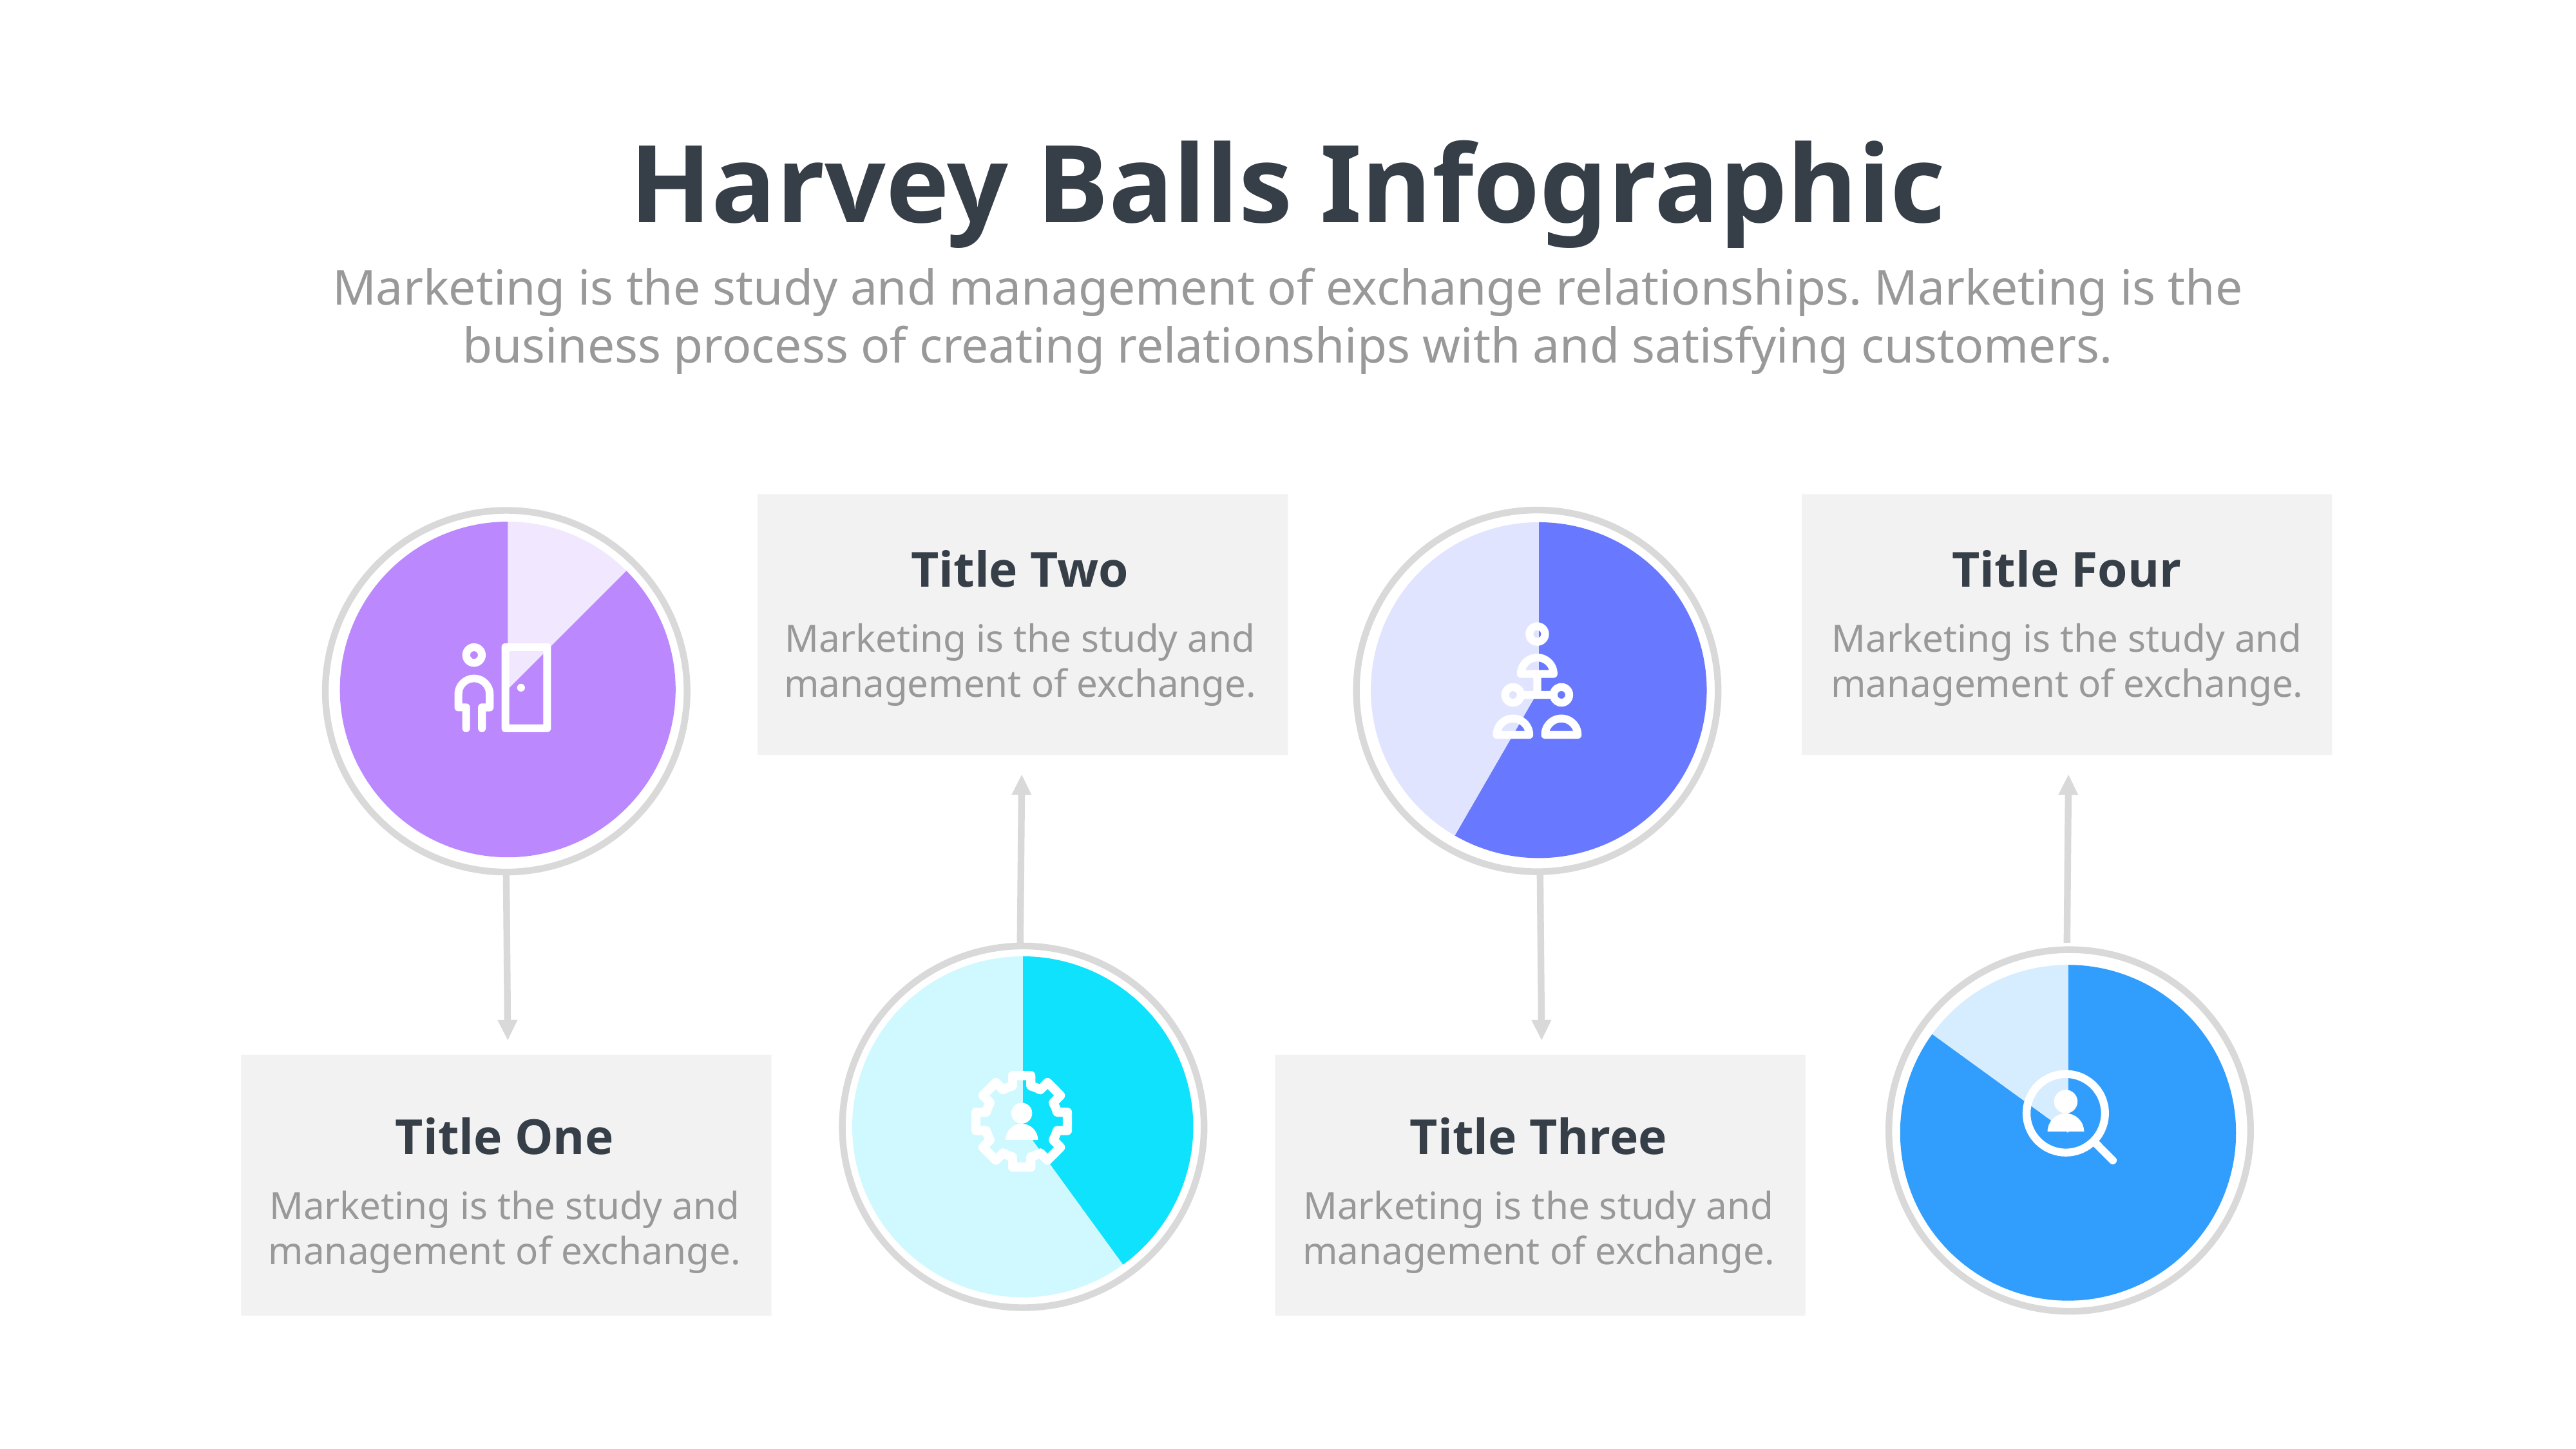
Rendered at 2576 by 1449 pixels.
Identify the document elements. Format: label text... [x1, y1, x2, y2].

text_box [842, 945, 1205, 1308]
text_box [1274, 1054, 1806, 1316]
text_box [325, 510, 687, 873]
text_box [1020, 775, 1022, 943]
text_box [2022, 1070, 2117, 1165]
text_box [1356, 509, 1719, 872]
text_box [1889, 949, 2251, 1315]
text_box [971, 1071, 1073, 1172]
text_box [506, 872, 508, 1040]
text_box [2066, 775, 2069, 943]
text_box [454, 643, 551, 733]
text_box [1493, 622, 1582, 739]
text_box Harvey Balls Infographic [472, 110, 2104, 249]
text_box [1801, 493, 2333, 755]
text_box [1274, 1101, 1804, 1278]
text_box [240, 1101, 769, 1278]
text_box Marketing is the study and management of exchange relationships. Marketing is the business process of creating relationships with and satisfying customers. [281, 251, 2295, 377]
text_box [1540, 872, 1542, 1040]
text_box [240, 1054, 772, 1316]
text_box [757, 493, 1288, 755]
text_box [1802, 534, 2332, 710]
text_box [755, 534, 1285, 710]
